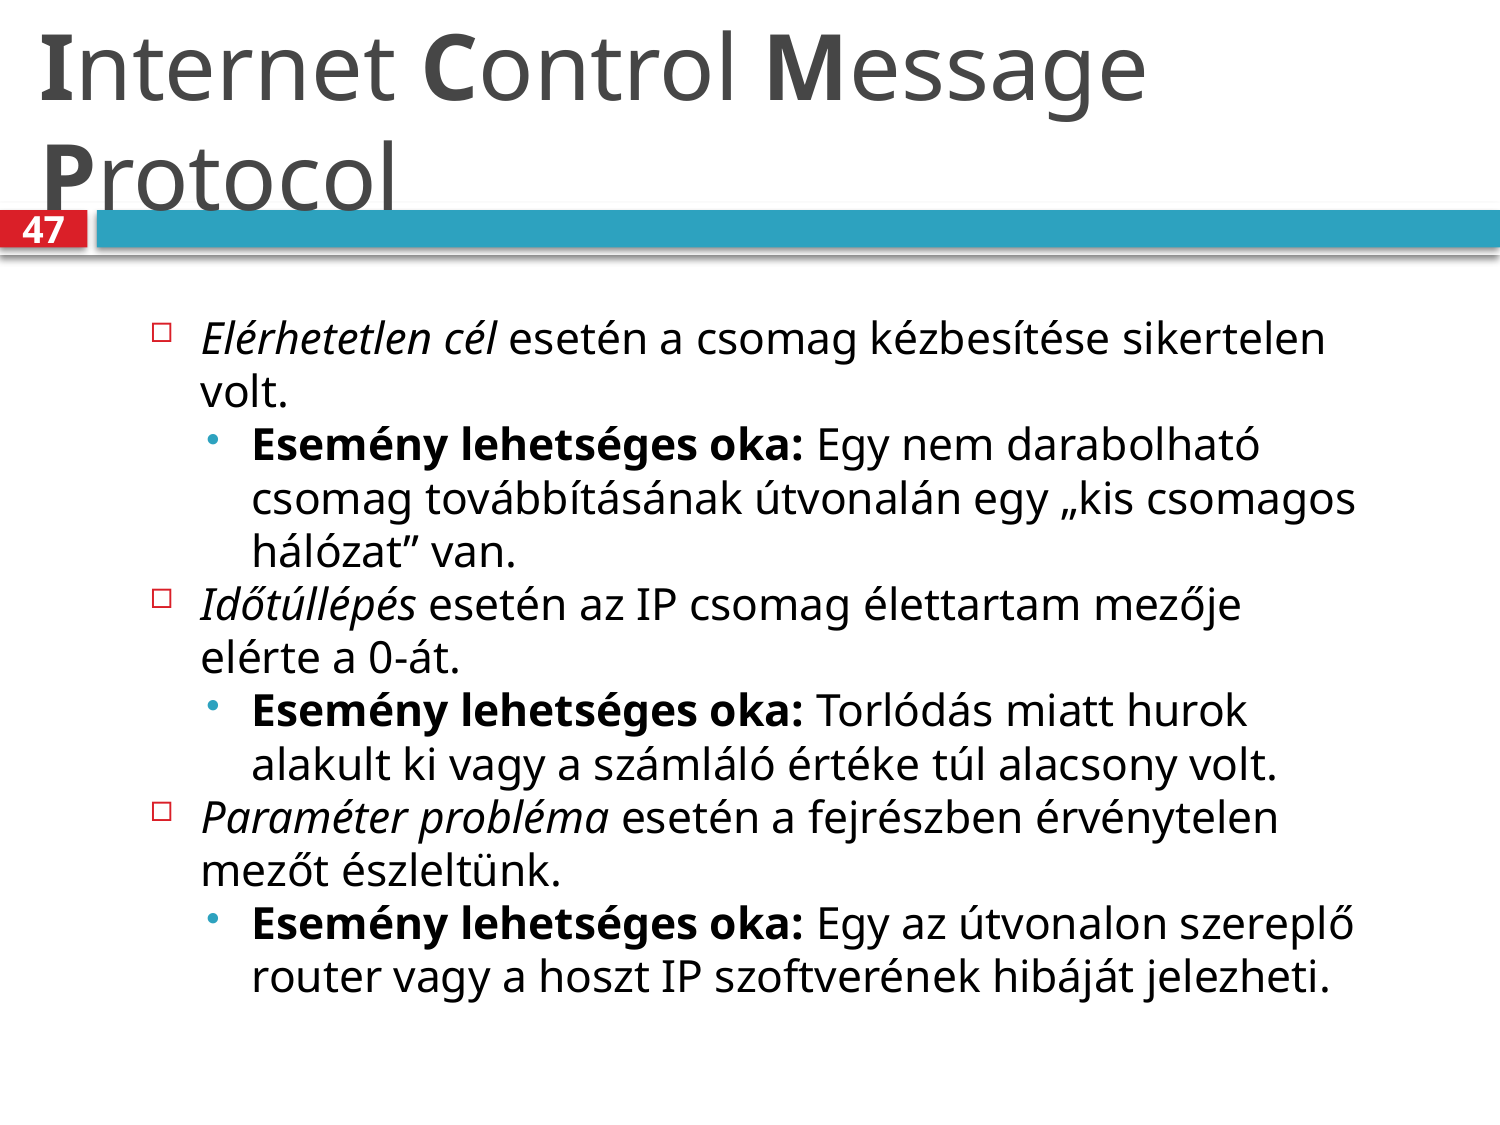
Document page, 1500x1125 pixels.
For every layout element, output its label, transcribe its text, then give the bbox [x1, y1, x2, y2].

list Elérhetetlen cél esetén a csomag kézbesítése sikertelen volt. Esemény lehetséges oka: Egy nem darabolható csomag továbbításának útvonalán egy „kis csomagos hálózat” van. Időtúllépés esetén az IP csomag élettartam mezője elérte a 0-át. Esemény lehetséges oka: Torlódás miatt hurok alakult ki vagy a számláló értéke túl alacsony volt. Paraméter probléma esetén a fejrészben érvénytelen mezőt észleltünk. Esemény lehetséges oka: Egy az útvonalon szereplő router vagy a hoszt IP szoftverének hibáját jelezheti. [135, 302, 1373, 1066]
slide_number 47 [0, 206, 88, 257]
title Internet Control Message Protocol [24, 37, 1475, 200]
